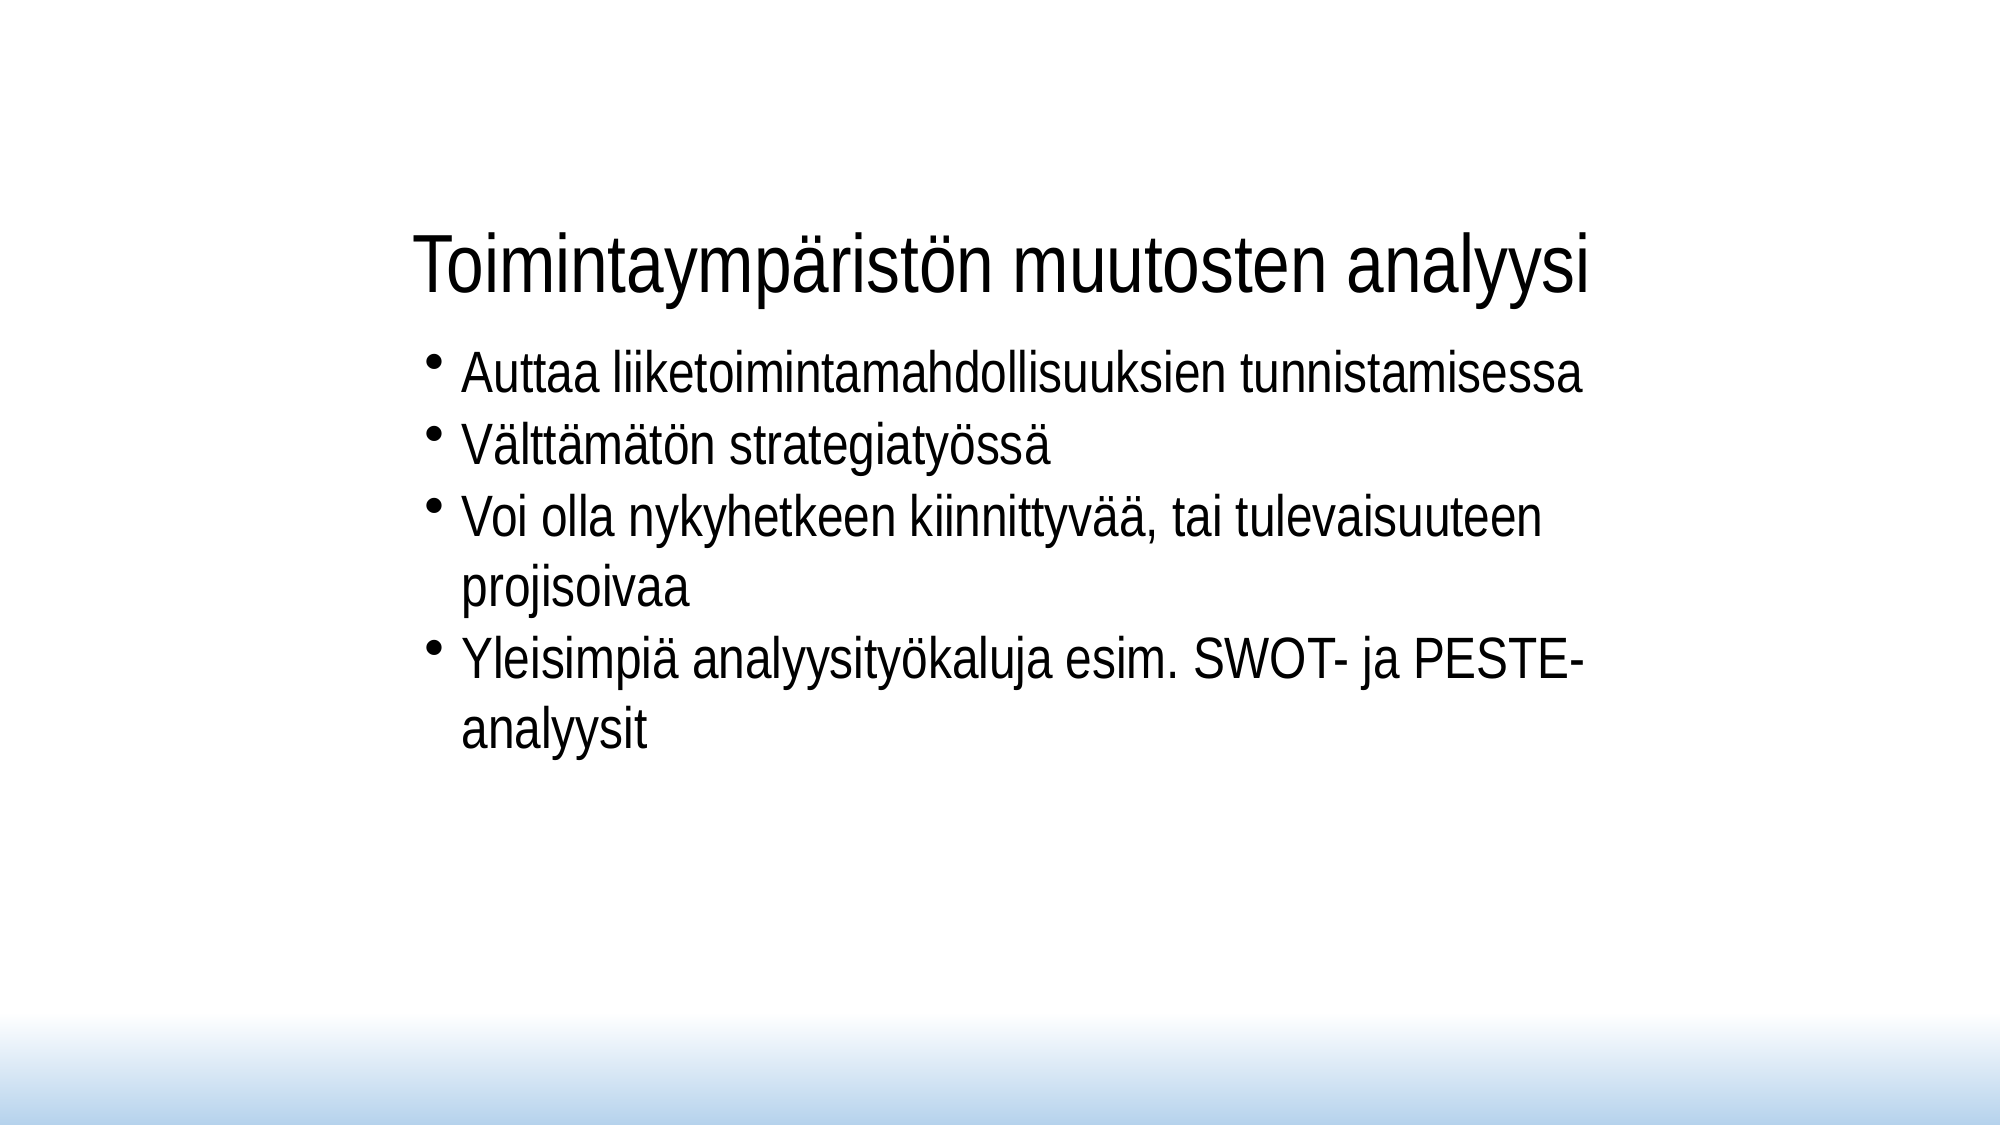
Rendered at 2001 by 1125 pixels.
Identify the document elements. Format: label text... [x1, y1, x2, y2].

list Auttaa liiketoimintamahdollisuuksien tunnistamisessa Välttämätön strategiatyössä Voi olla nykyhetkeen kiinnittyvää, tai tulevaisuuteen projisoivaa Yleisimpiä analyysityökaluja esim. SWOT- ja PESTE- analyysit [409, 326, 1628, 1125]
title Toimintaympäristön muutosten analyysi [397, 208, 1686, 327]
